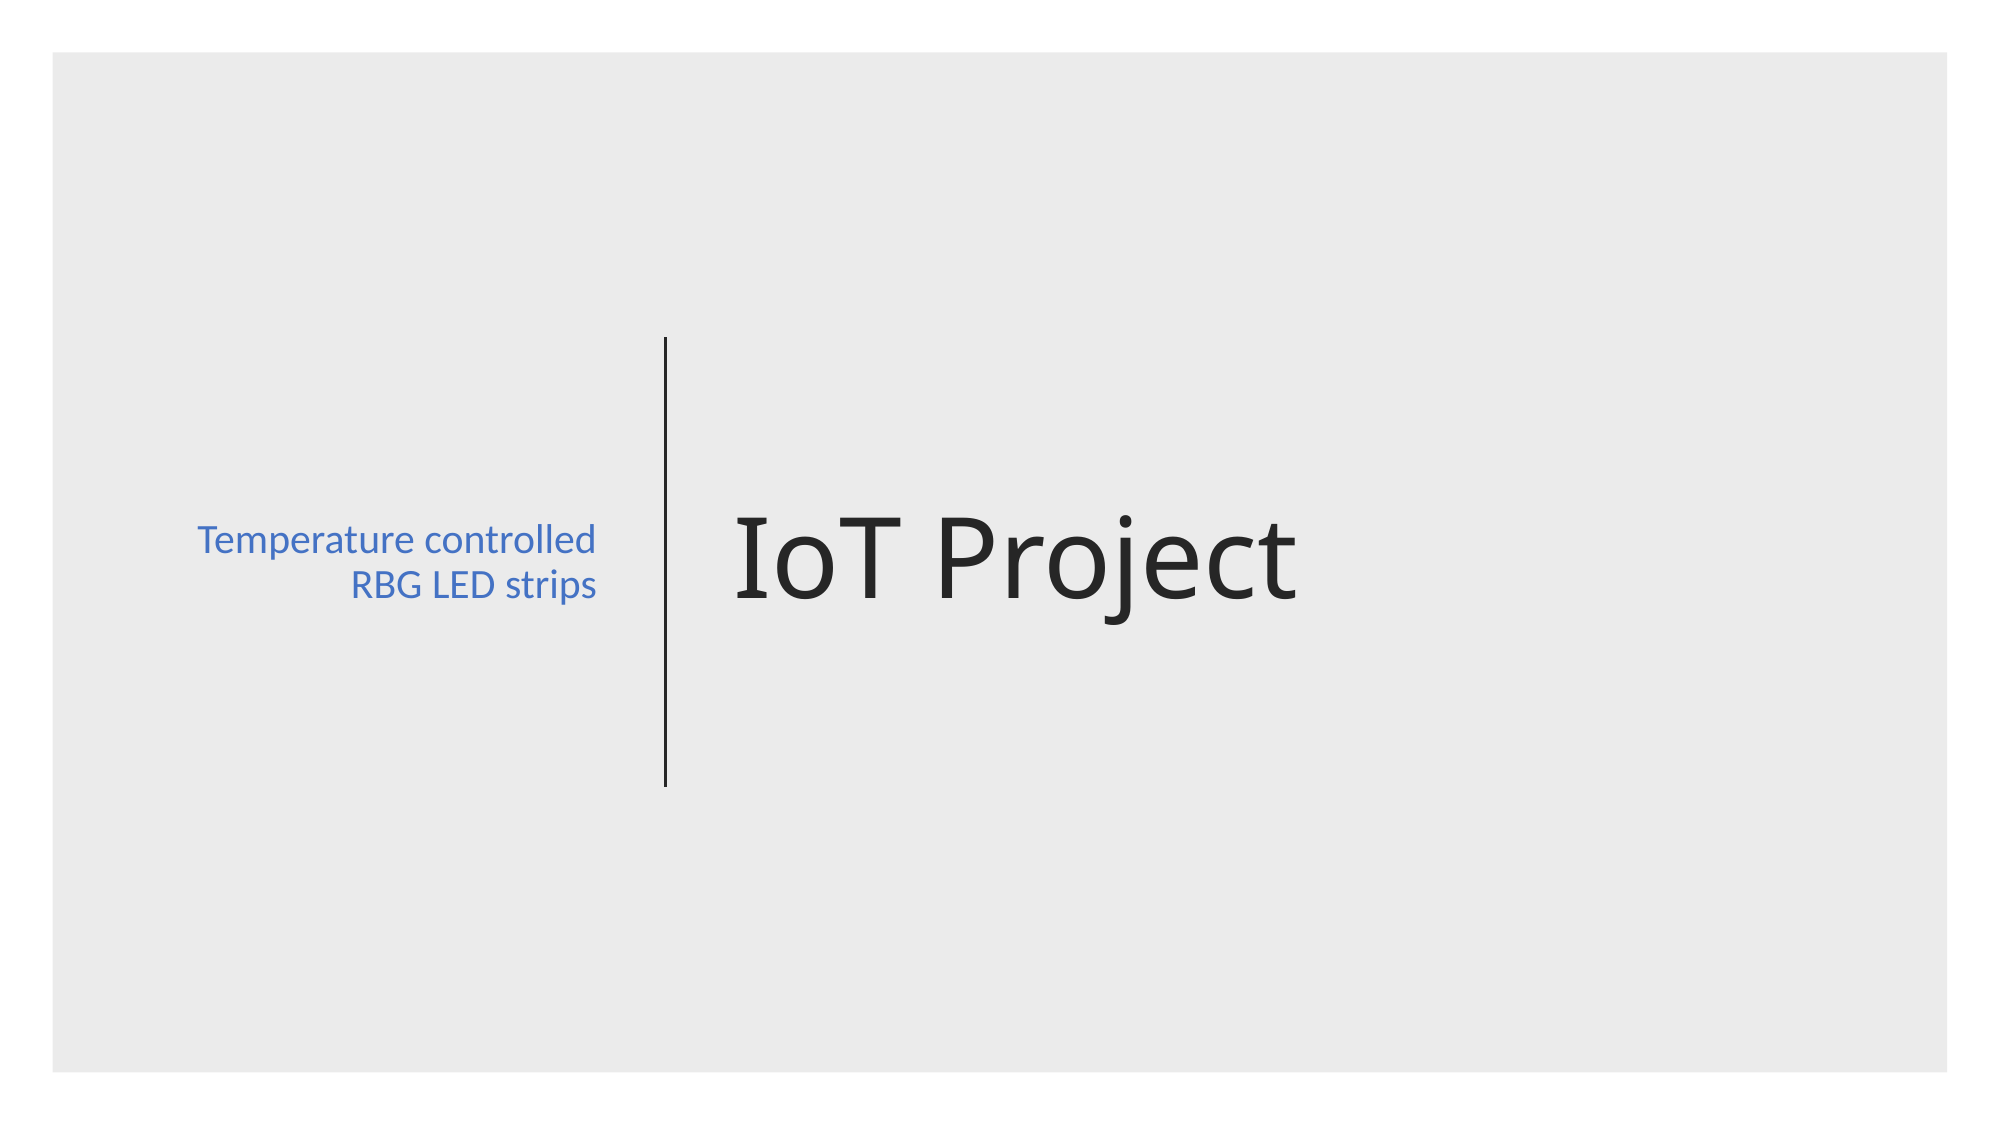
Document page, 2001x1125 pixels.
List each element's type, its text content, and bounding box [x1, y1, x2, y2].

title IoT Project [718, 158, 1829, 967]
text_box [52, 51, 1948, 1073]
subtitle Temperature controlled RBG LED strips [167, 158, 612, 967]
